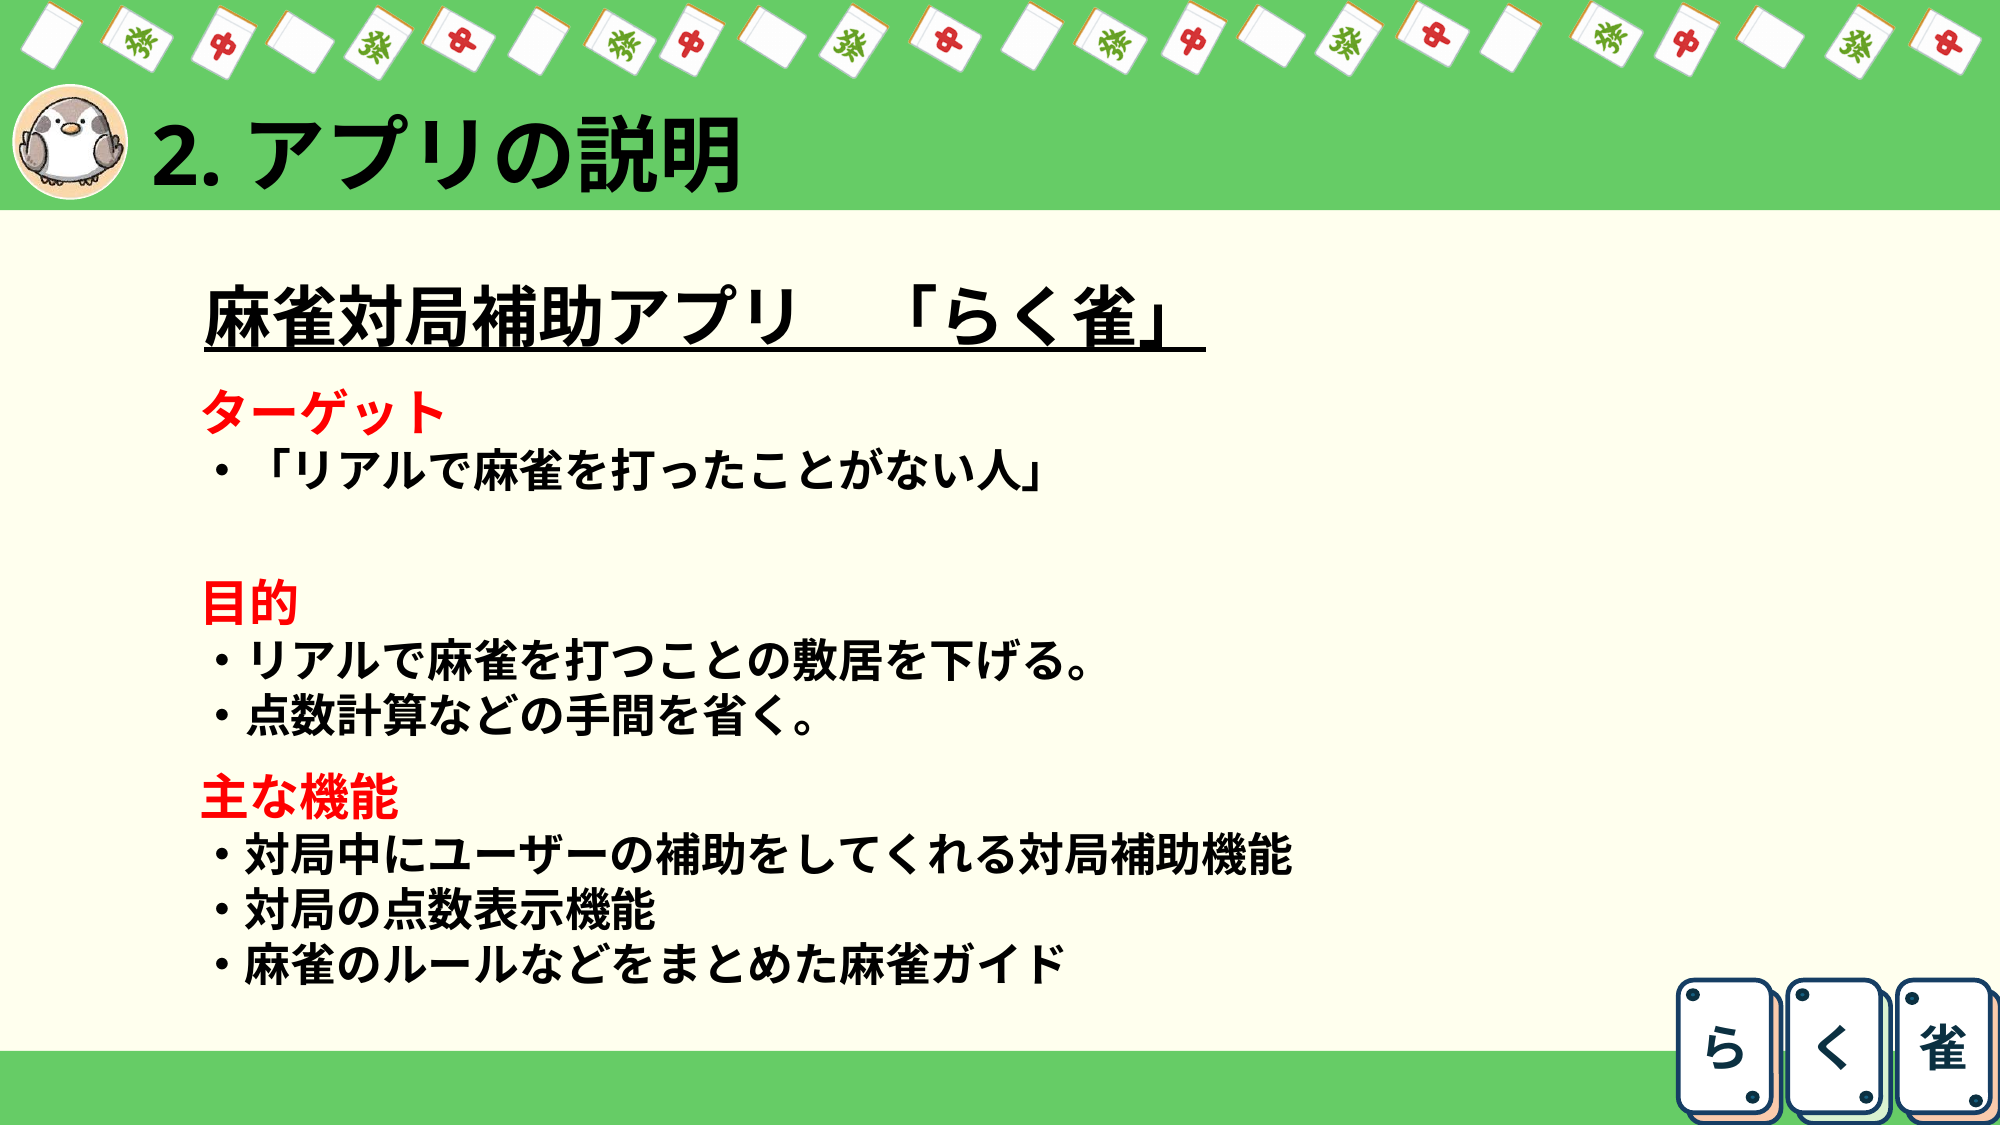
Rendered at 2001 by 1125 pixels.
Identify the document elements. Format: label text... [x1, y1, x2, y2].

picture [658, 3, 725, 77]
text_box 主な機能 ・対局中にユーザーの補助をしてくれる対局補助機能 ・対局の点数表示機能 ・麻雀のルールなどをまとめた麻雀ガイド [184, 698, 1377, 1043]
picture [1160, 0, 1227, 75]
picture [20, 1, 83, 70]
picture [421, 6, 496, 73]
picture [1073, 8, 1148, 75]
picture [737, 5, 807, 69]
picture [1479, 3, 1542, 73]
picture [11, 83, 129, 201]
picture [265, 10, 335, 74]
text_box [0, 0, 2000, 212]
picture [818, 3, 889, 79]
text_box ターゲット ・「リアルで麻雀を打ったことがない人」 [184, 374, 1693, 505]
picture [1735, 5, 1805, 69]
picture [190, 5, 257, 80]
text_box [1677, 979, 2000, 1124]
picture [1569, 1, 1644, 68]
picture [1000, 1, 1064, 71]
text_box 2.アプリの説明 [136, 94, 890, 210]
text_box 麻雀対局補助アプリ 「らく雀」 [189, 267, 1327, 363]
picture [507, 6, 570, 76]
picture [1236, 4, 1306, 68]
picture [1314, 1, 1384, 77]
picture [1824, 4, 1895, 80]
picture [343, 5, 414, 81]
picture [1908, 8, 1982, 76]
picture [1395, 0, 1470, 68]
text_box [0, 1049, 1696, 1125]
picture [1653, 2, 1720, 77]
text_box 目的 ・リアルで麻雀を打つことの敷居を下げる。 ・点数計算などの手間を省く。 [184, 564, 1355, 698]
picture [583, 8, 657, 76]
picture [908, 5, 982, 73]
picture [100, 5, 174, 73]
